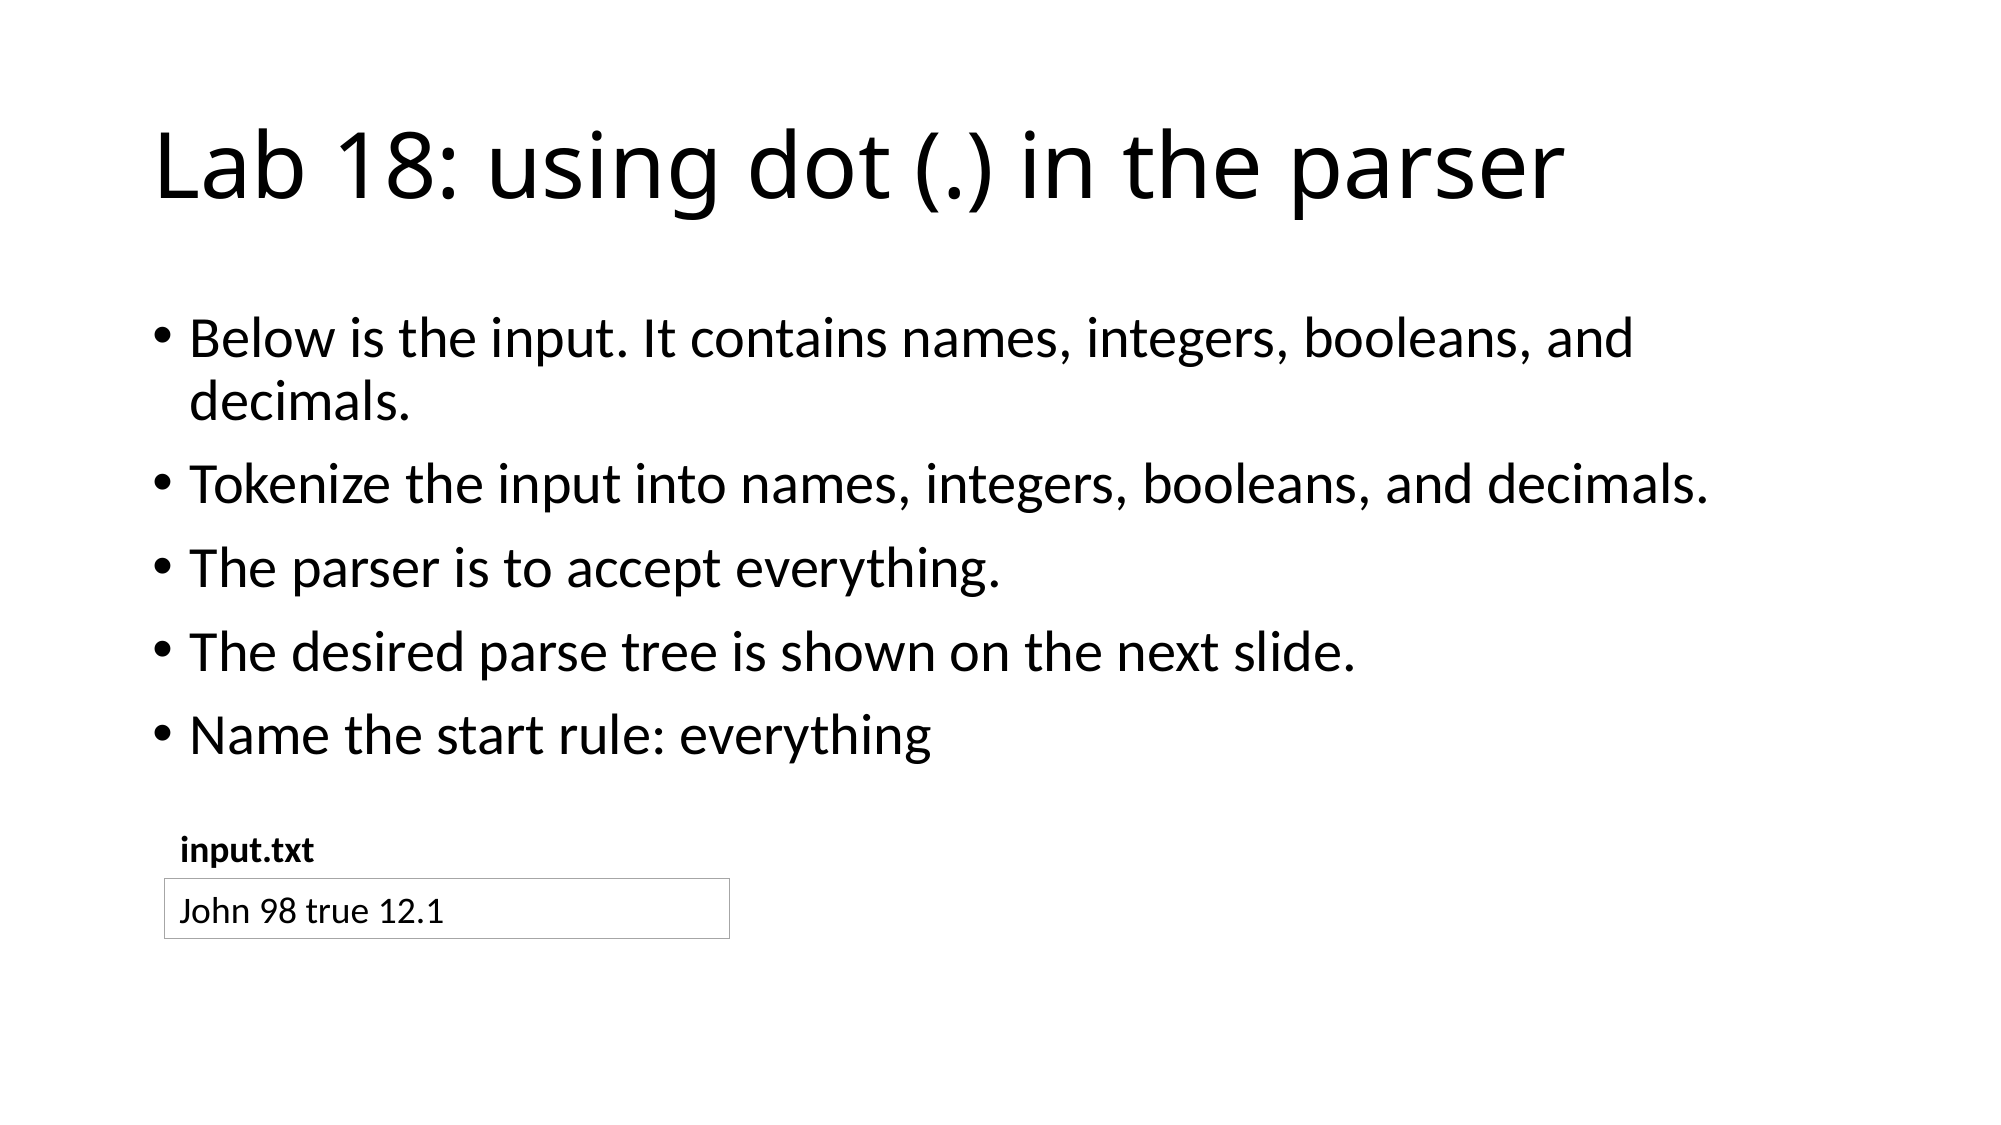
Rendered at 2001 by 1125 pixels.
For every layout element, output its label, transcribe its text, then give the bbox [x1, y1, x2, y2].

text_box John 98 true 12.1 [164, 878, 730, 939]
list Below is the input. It contains names, integers, booleans, and decimals. Tokenize the input into names, integers, booleans, and decimals. The parser is to accept everything. The desired parse tree is shown on the next slide. Name the start rule: everything [137, 299, 1863, 796]
title Lab 18: using dot (.) in the parser [137, 59, 1863, 278]
text_box input.txt [165, 817, 330, 878]
